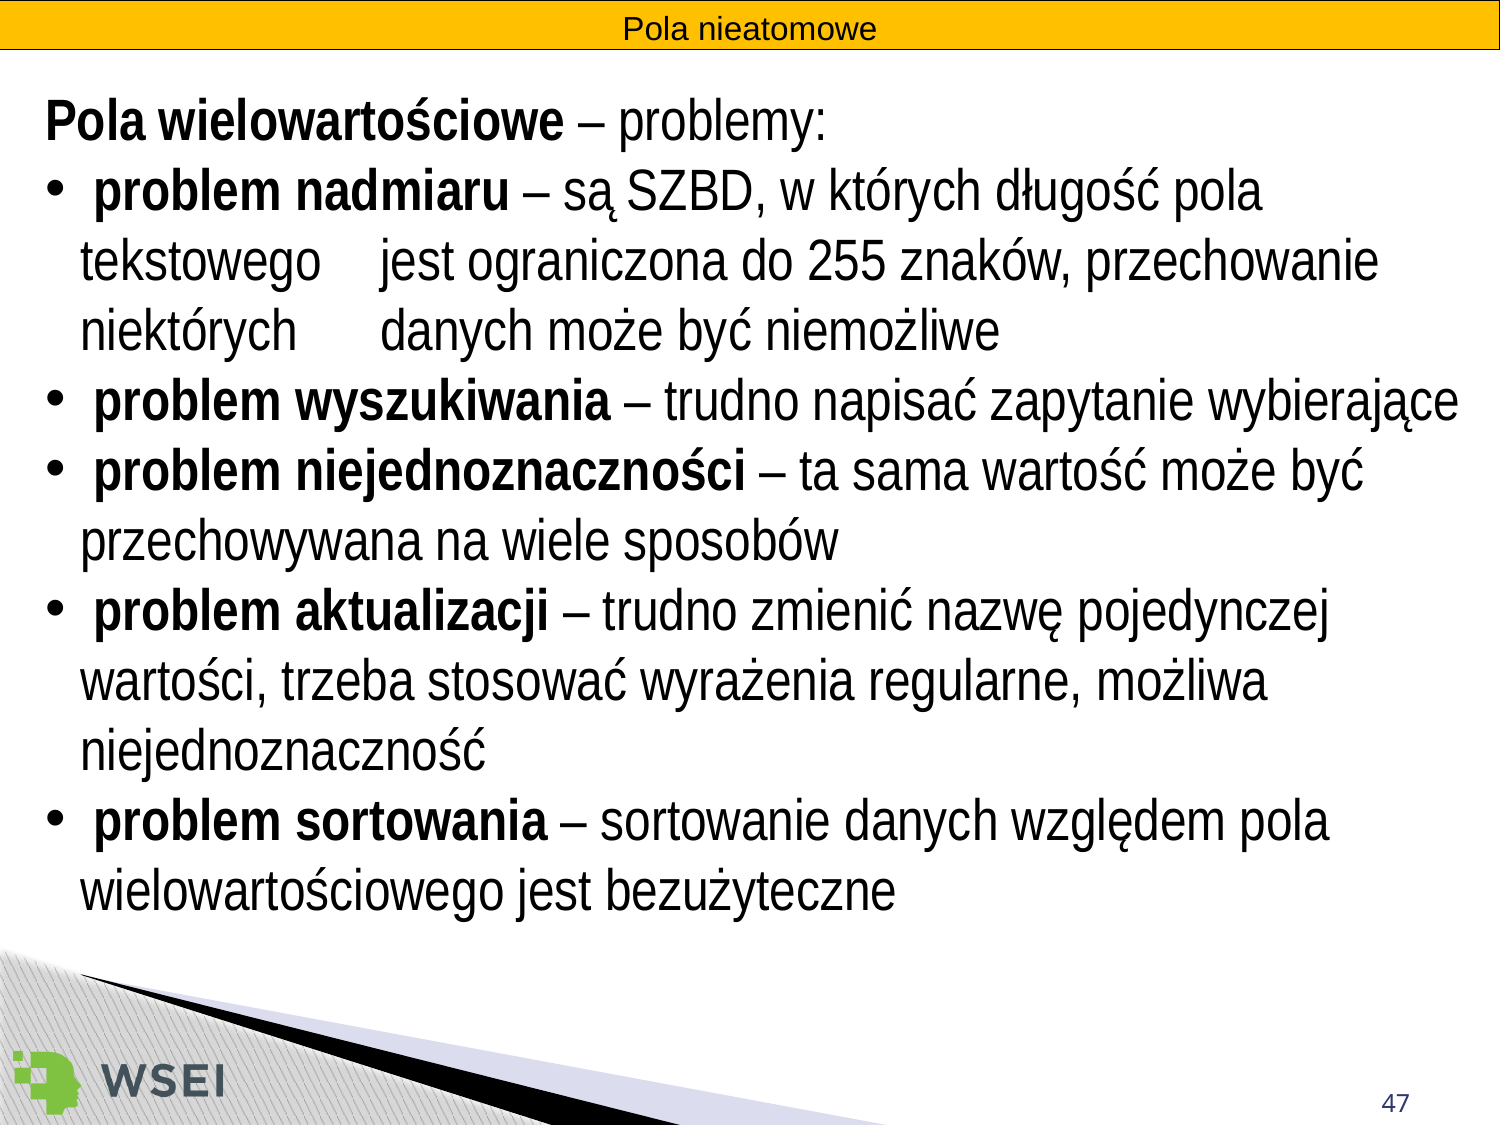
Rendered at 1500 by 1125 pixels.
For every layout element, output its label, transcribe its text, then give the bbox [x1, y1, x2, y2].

picture [0, 1039, 235, 1125]
picture [338, 1057, 356, 1063]
picture [272, 1036, 287, 1041]
picture [357, 1063, 552, 1125]
text_box Pola wielowartościowe – problemy: problem nadmiaru – są SZBD, w których długość pola tekstowego jest ograniczona do 255 znaków, przechowanie niektórych danych może być niemożliwe problem wyszukiwania – trudno napisać zapytanie wybierające problem niejednoznaczności – ta sama wartość może być przechowywana na wiele sposobów problem aktualizacji – trudno zmienić nazwę pojedynczej wartości, trzeba stosować wyrażenia regularne, możliwa niejednoznaczność problem sortowania – sortowanie danych względem pola wielowartościowego jest bezużyteczne [37, 75, 1475, 950]
picture [316, 1050, 334, 1056]
slide_number 47 [1074, 1050, 1425, 1125]
text_box Pola nieatomowe [0, 0, 1500, 50]
picture [294, 1043, 309, 1048]
